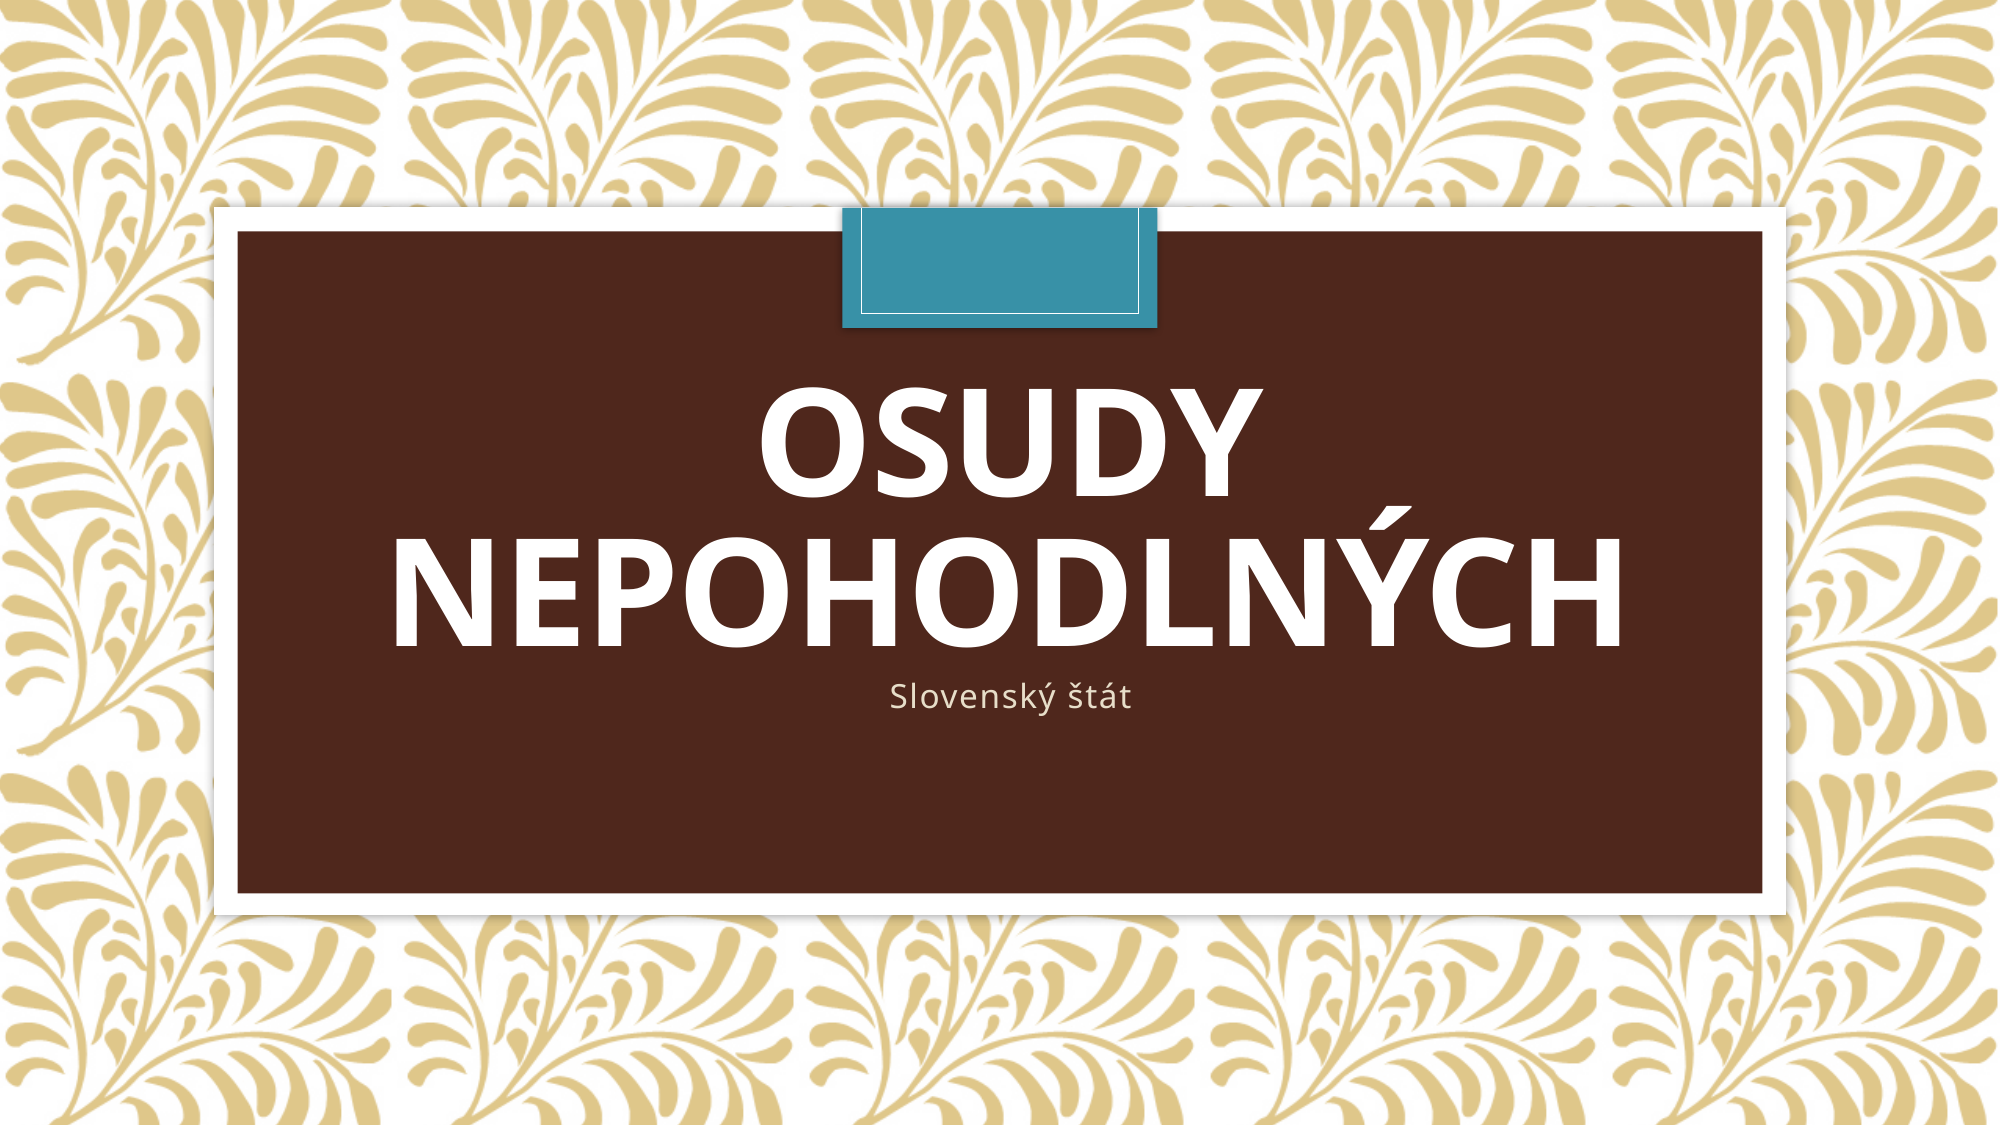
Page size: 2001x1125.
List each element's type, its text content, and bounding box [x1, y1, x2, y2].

title Osudy nepohodlných [264, 314, 1752, 740]
subtitle Slovenský štát [266, 668, 1755, 743]
